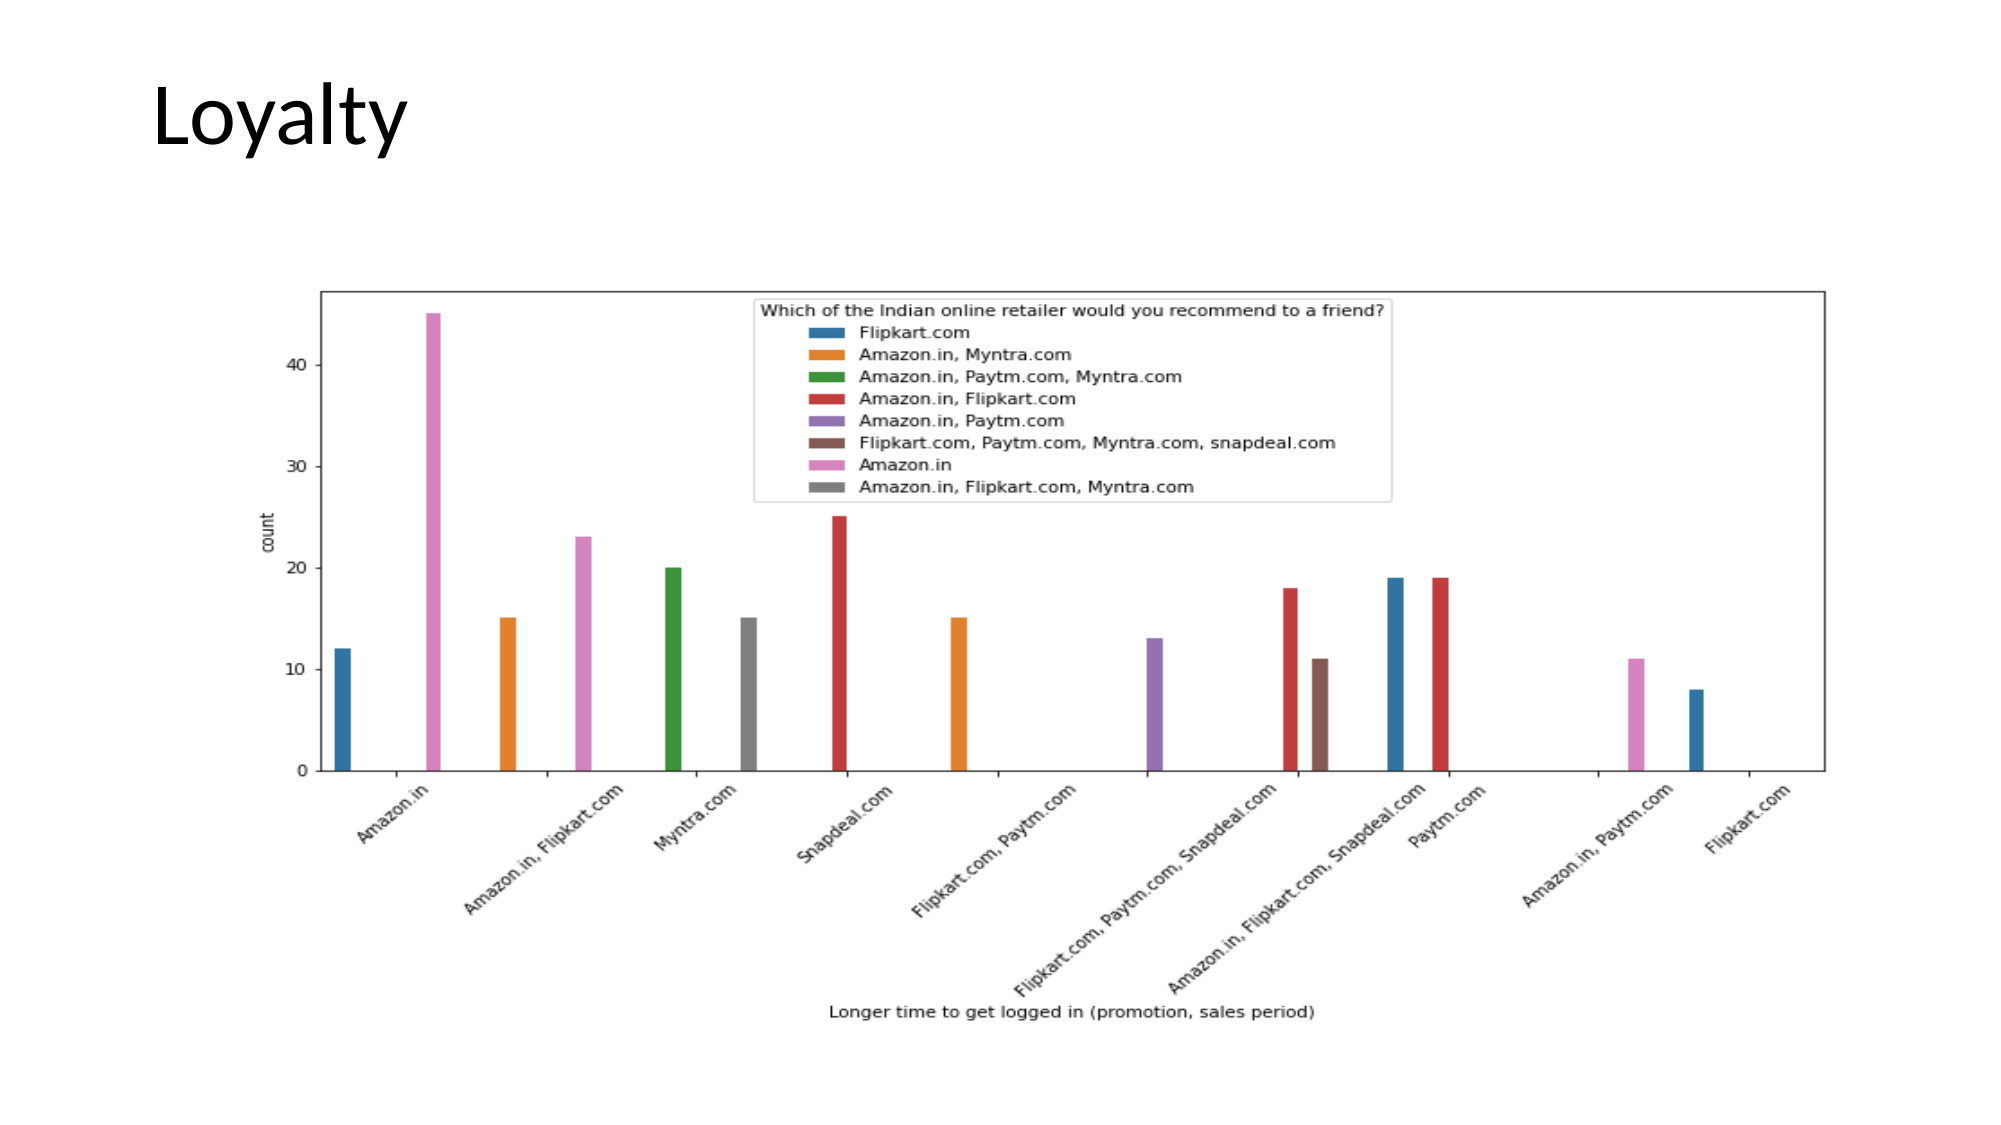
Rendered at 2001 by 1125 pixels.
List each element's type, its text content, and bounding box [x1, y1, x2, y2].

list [247, 281, 1837, 1031]
title Loyalty [137, 59, 1863, 172]
